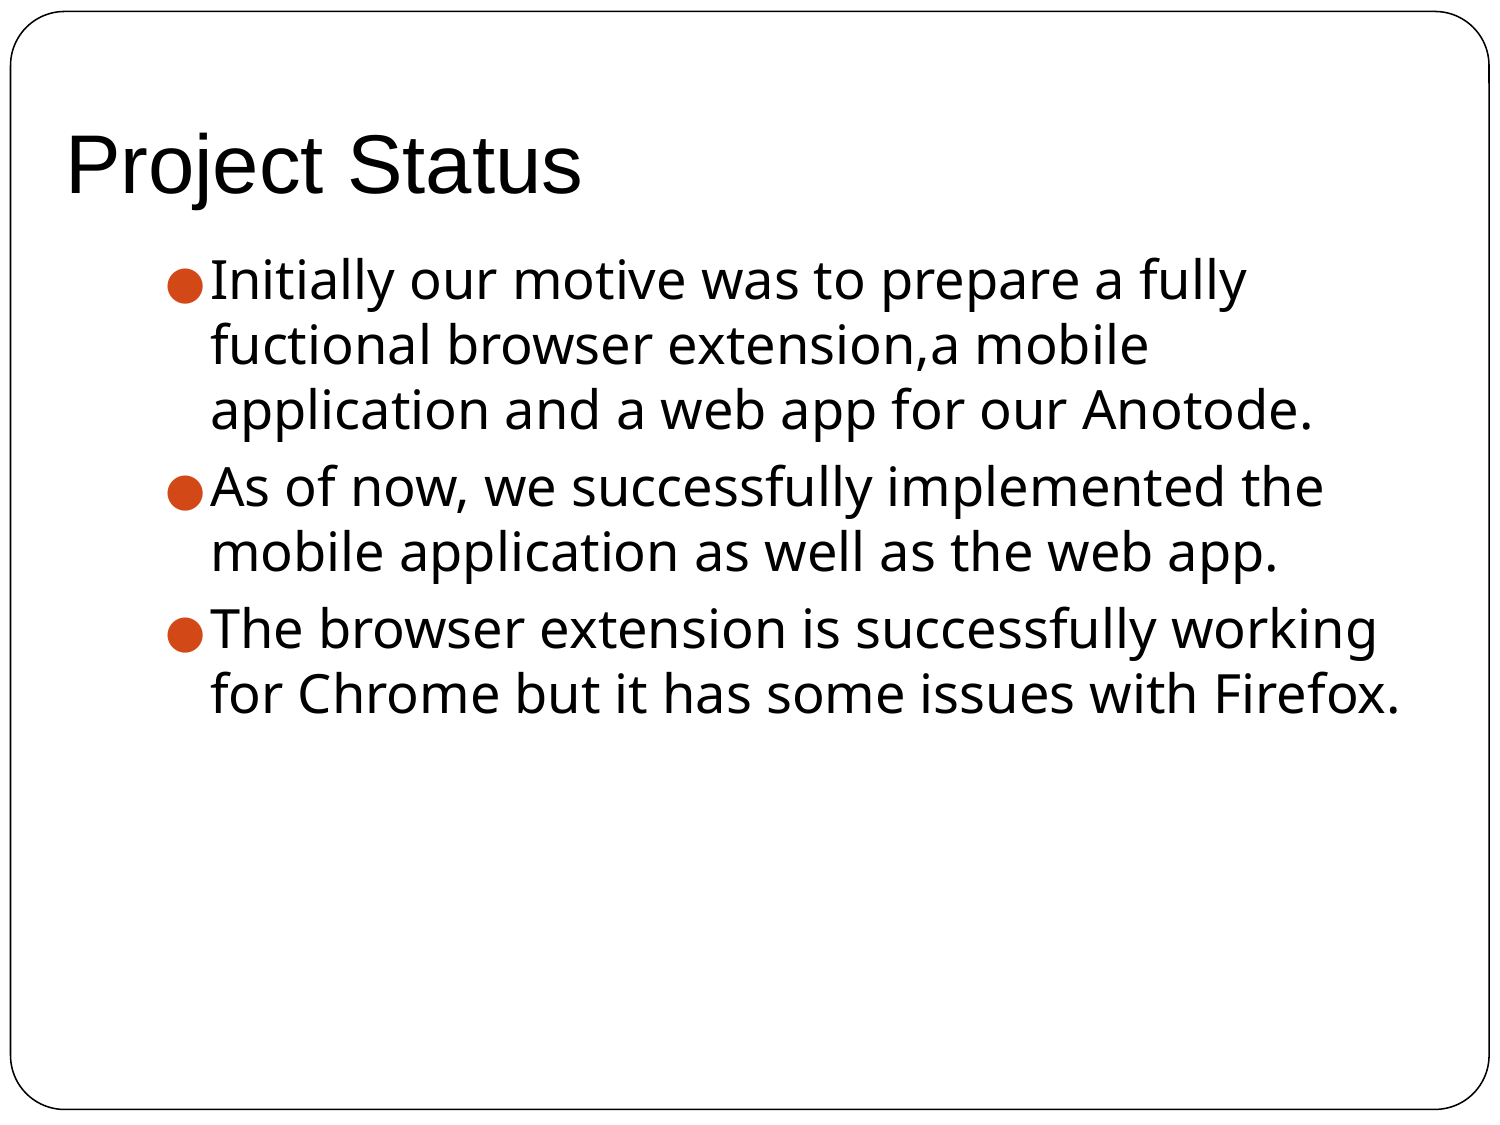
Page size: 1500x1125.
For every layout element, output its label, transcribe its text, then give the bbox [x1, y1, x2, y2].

list Initially our motive was to prepare a fully fuctional browser extension,a mobile application and a web app for our Anotode. As of now, we successfully implemented the mobile application as well as the web app. The browser extension is successfully working for Chrome but it has some issues with Firefox. [150, 237, 1425, 988]
title Project Status [50, 37, 1325, 225]
